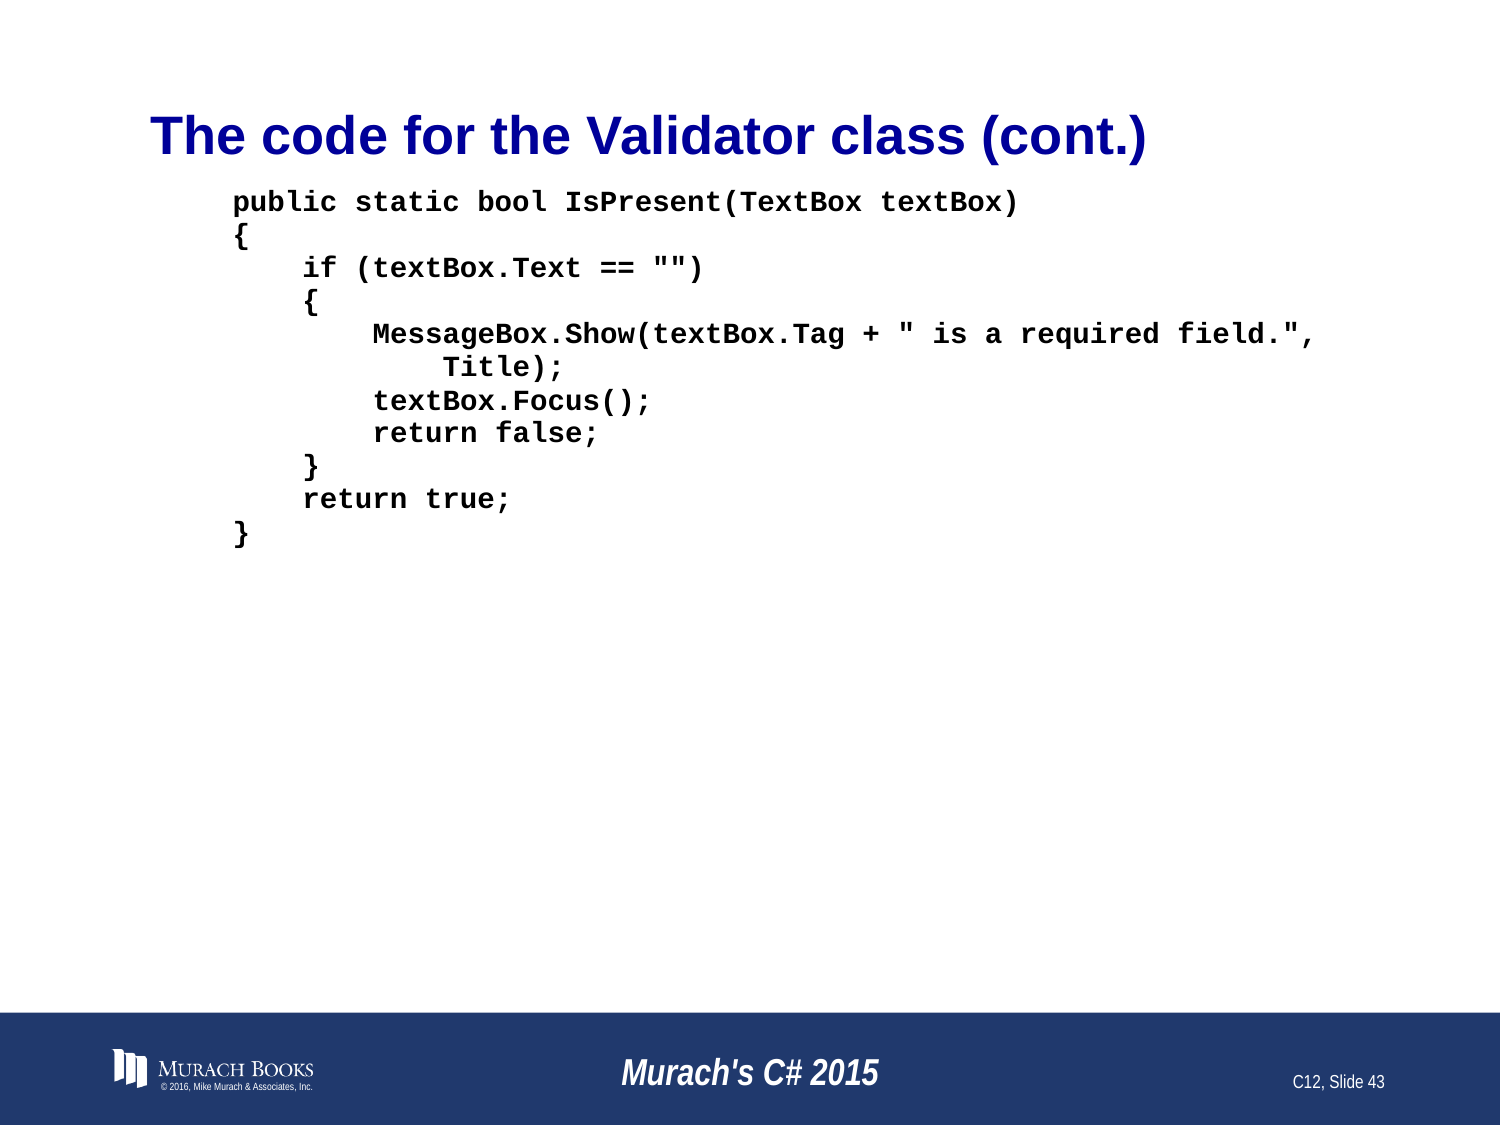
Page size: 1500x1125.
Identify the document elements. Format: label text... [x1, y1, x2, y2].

slide_number C12, Slide 43 [1087, 1025, 1400, 1100]
title The code for the Validator class (cont.) [150, 99, 1350, 166]
footer © 2016, Mike Murach & Associates, Inc. [12, 1025, 463, 1100]
slide_number Murach's C# 2015 [463, 1025, 1050, 1100]
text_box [162, 187, 1361, 591]
